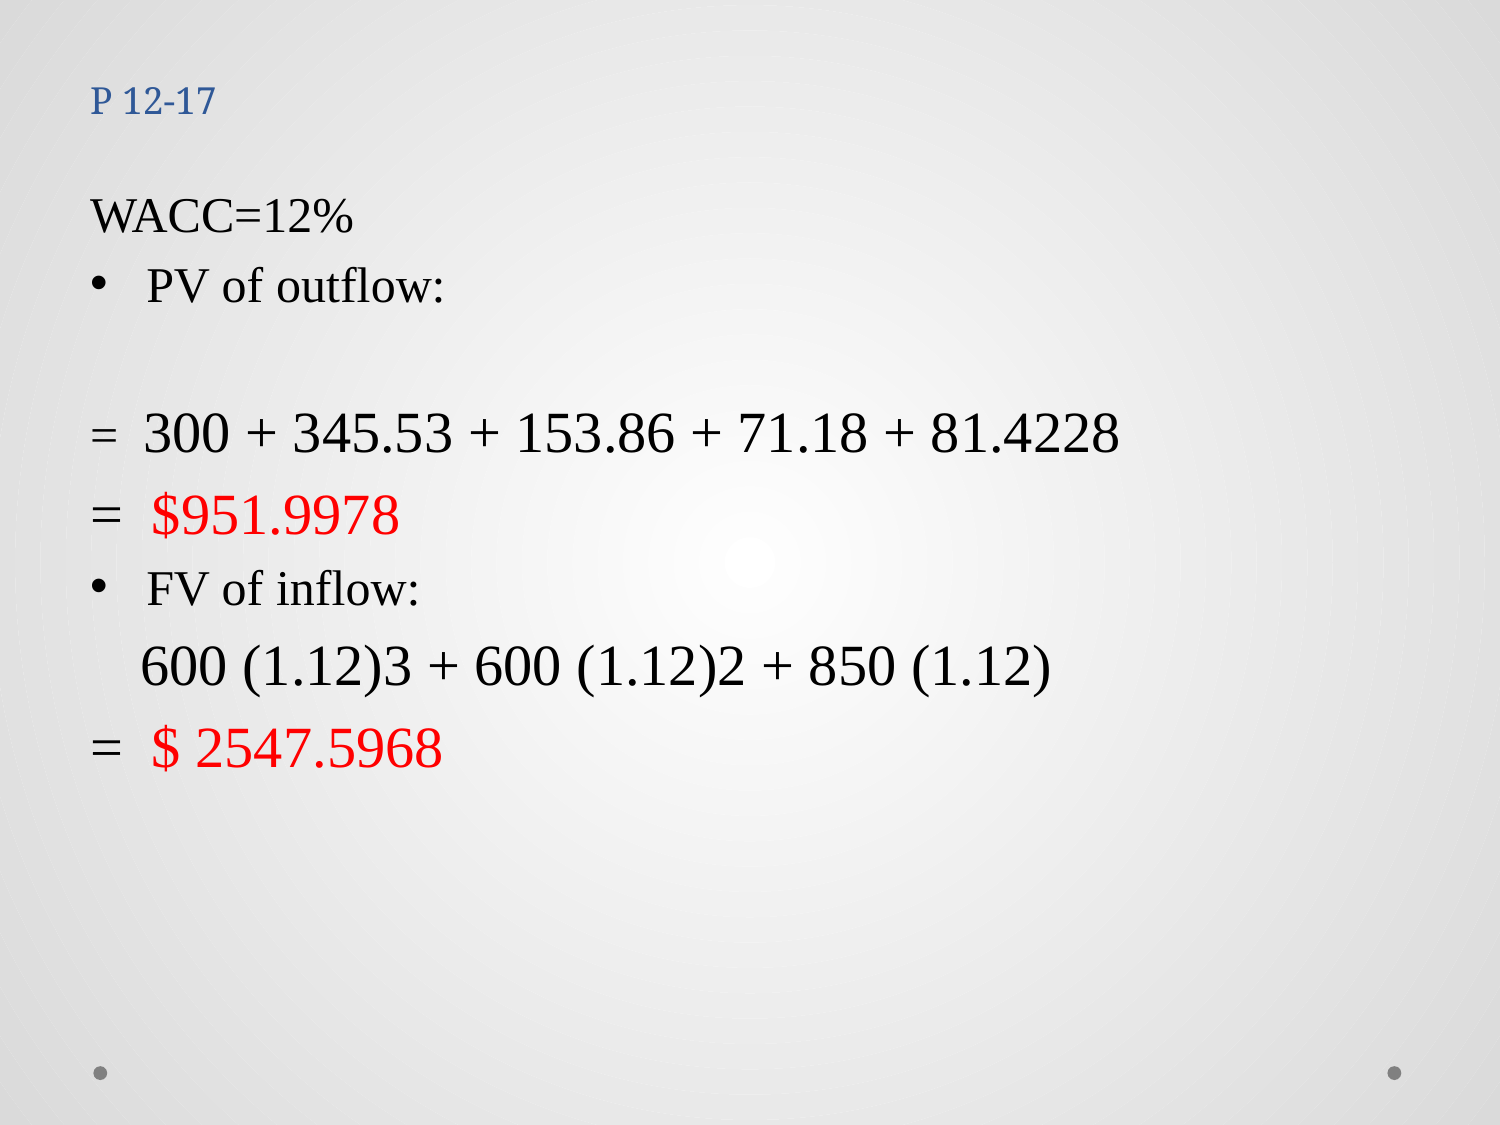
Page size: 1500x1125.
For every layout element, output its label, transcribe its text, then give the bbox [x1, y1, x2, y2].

title P 12-17 [75, 37, 1425, 130]
